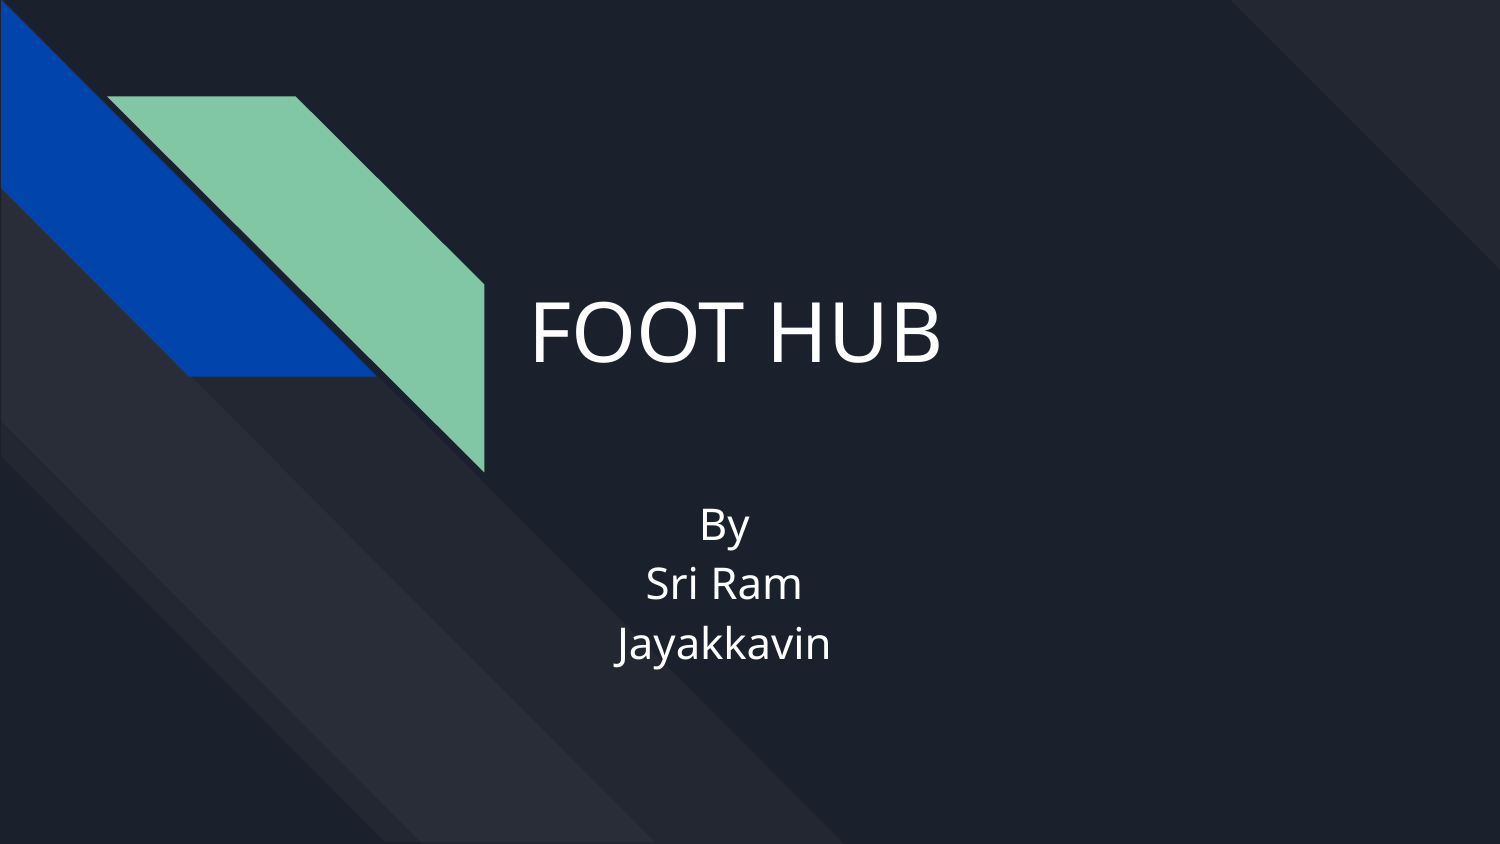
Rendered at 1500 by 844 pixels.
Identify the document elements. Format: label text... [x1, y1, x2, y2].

subtitle By Sri Ram Jayakkavin [0, 478, 1449, 741]
title FOOT HUB [513, 258, 1404, 478]
